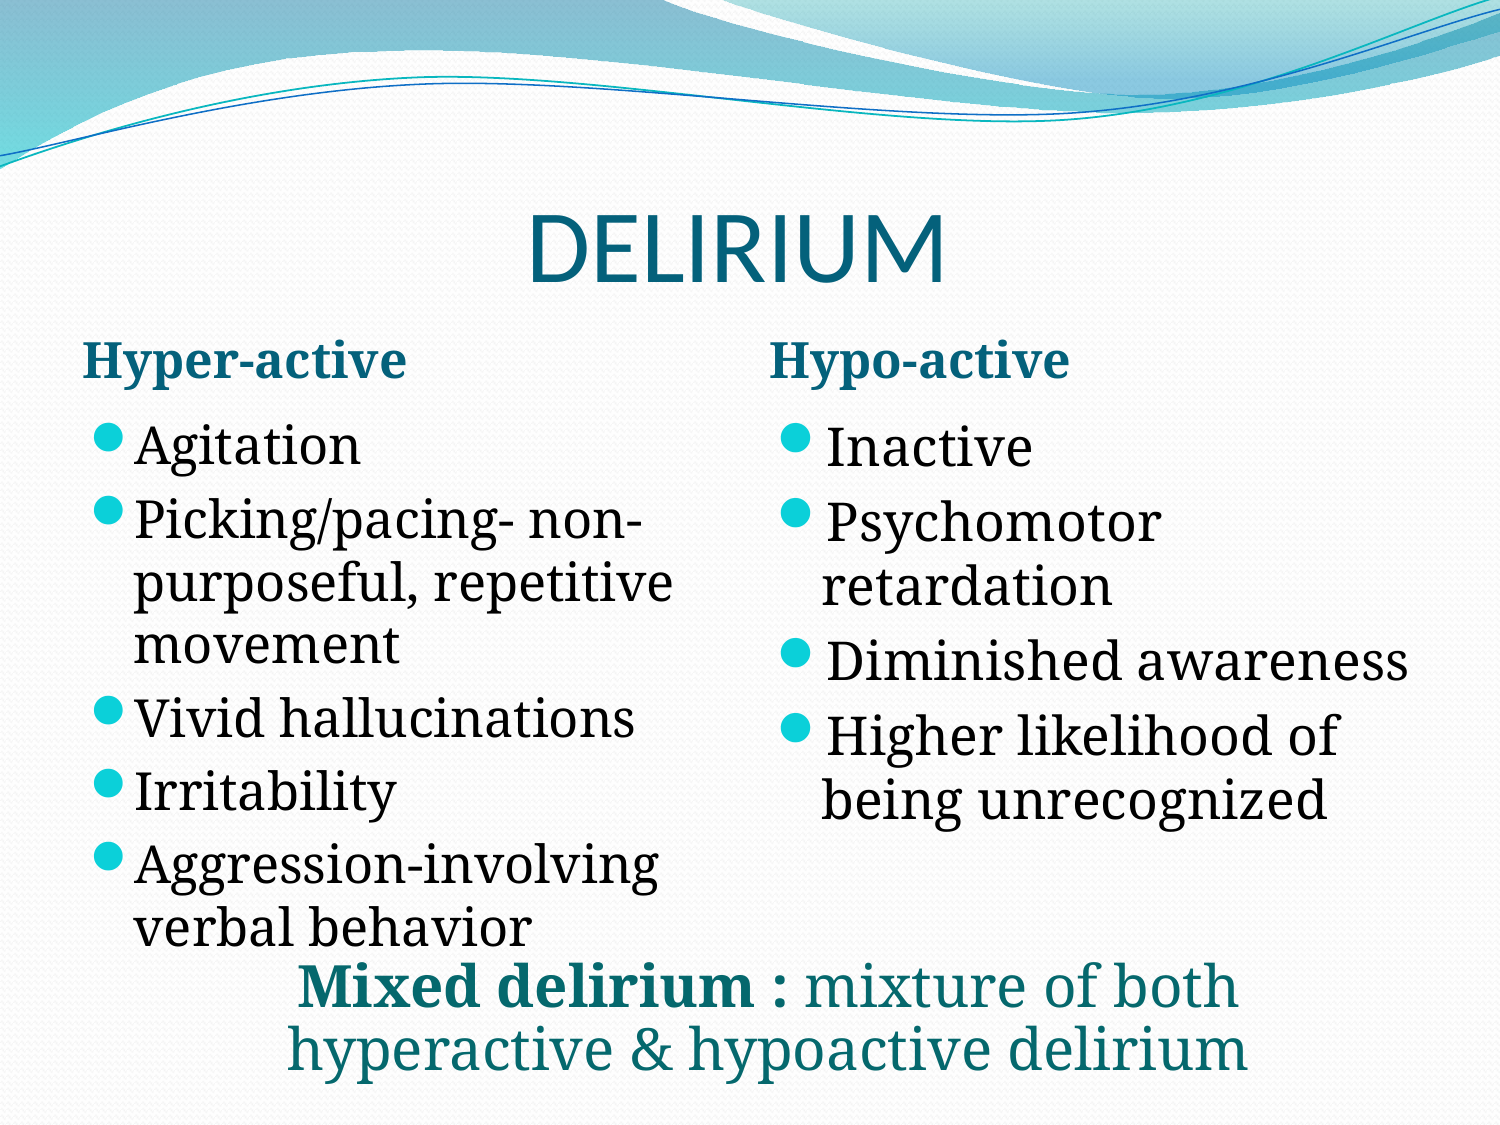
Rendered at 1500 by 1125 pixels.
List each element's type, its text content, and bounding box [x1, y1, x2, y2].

list Hypo-active [761, 305, 1425, 412]
text_box Mixed delirium : mixture of both hyperactive & hypoactive delirium [87, 949, 1375, 1091]
list Hyper-active [75, 304, 738, 412]
list Inactive Psychomotor retardation Diminished awareness Higher likelihood of being unrecognized [761, 412, 1425, 863]
list Agitation Picking/pacing- non-purposeful, repetitive movement Vivid hallucinations Irritability Aggression-involving verbal behavior [75, 412, 738, 975]
title DELIRIUM [75, 115, 1425, 303]
